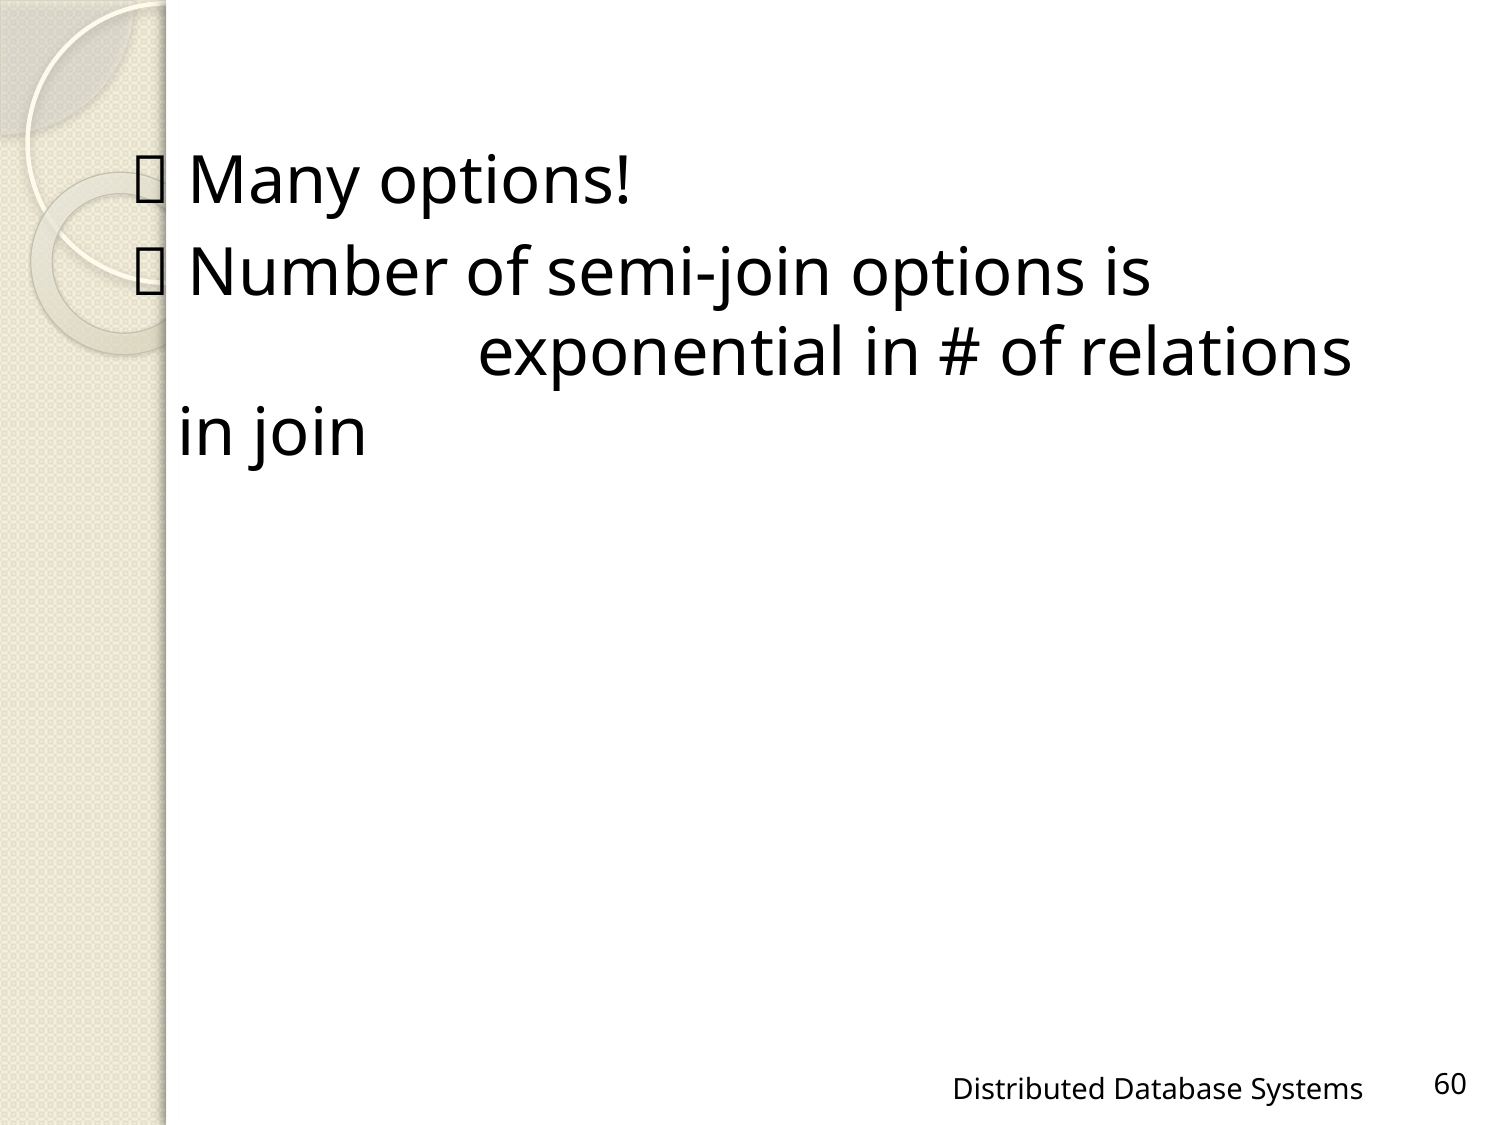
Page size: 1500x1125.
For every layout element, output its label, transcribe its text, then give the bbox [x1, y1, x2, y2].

slide_number 60 [1413, 1034, 1488, 1113]
footer Distributed Database Systems [937, 1034, 1413, 1113]
list  Many options!  Number of semi-join options is exponential in # of relations in join [102, 129, 1378, 438]
